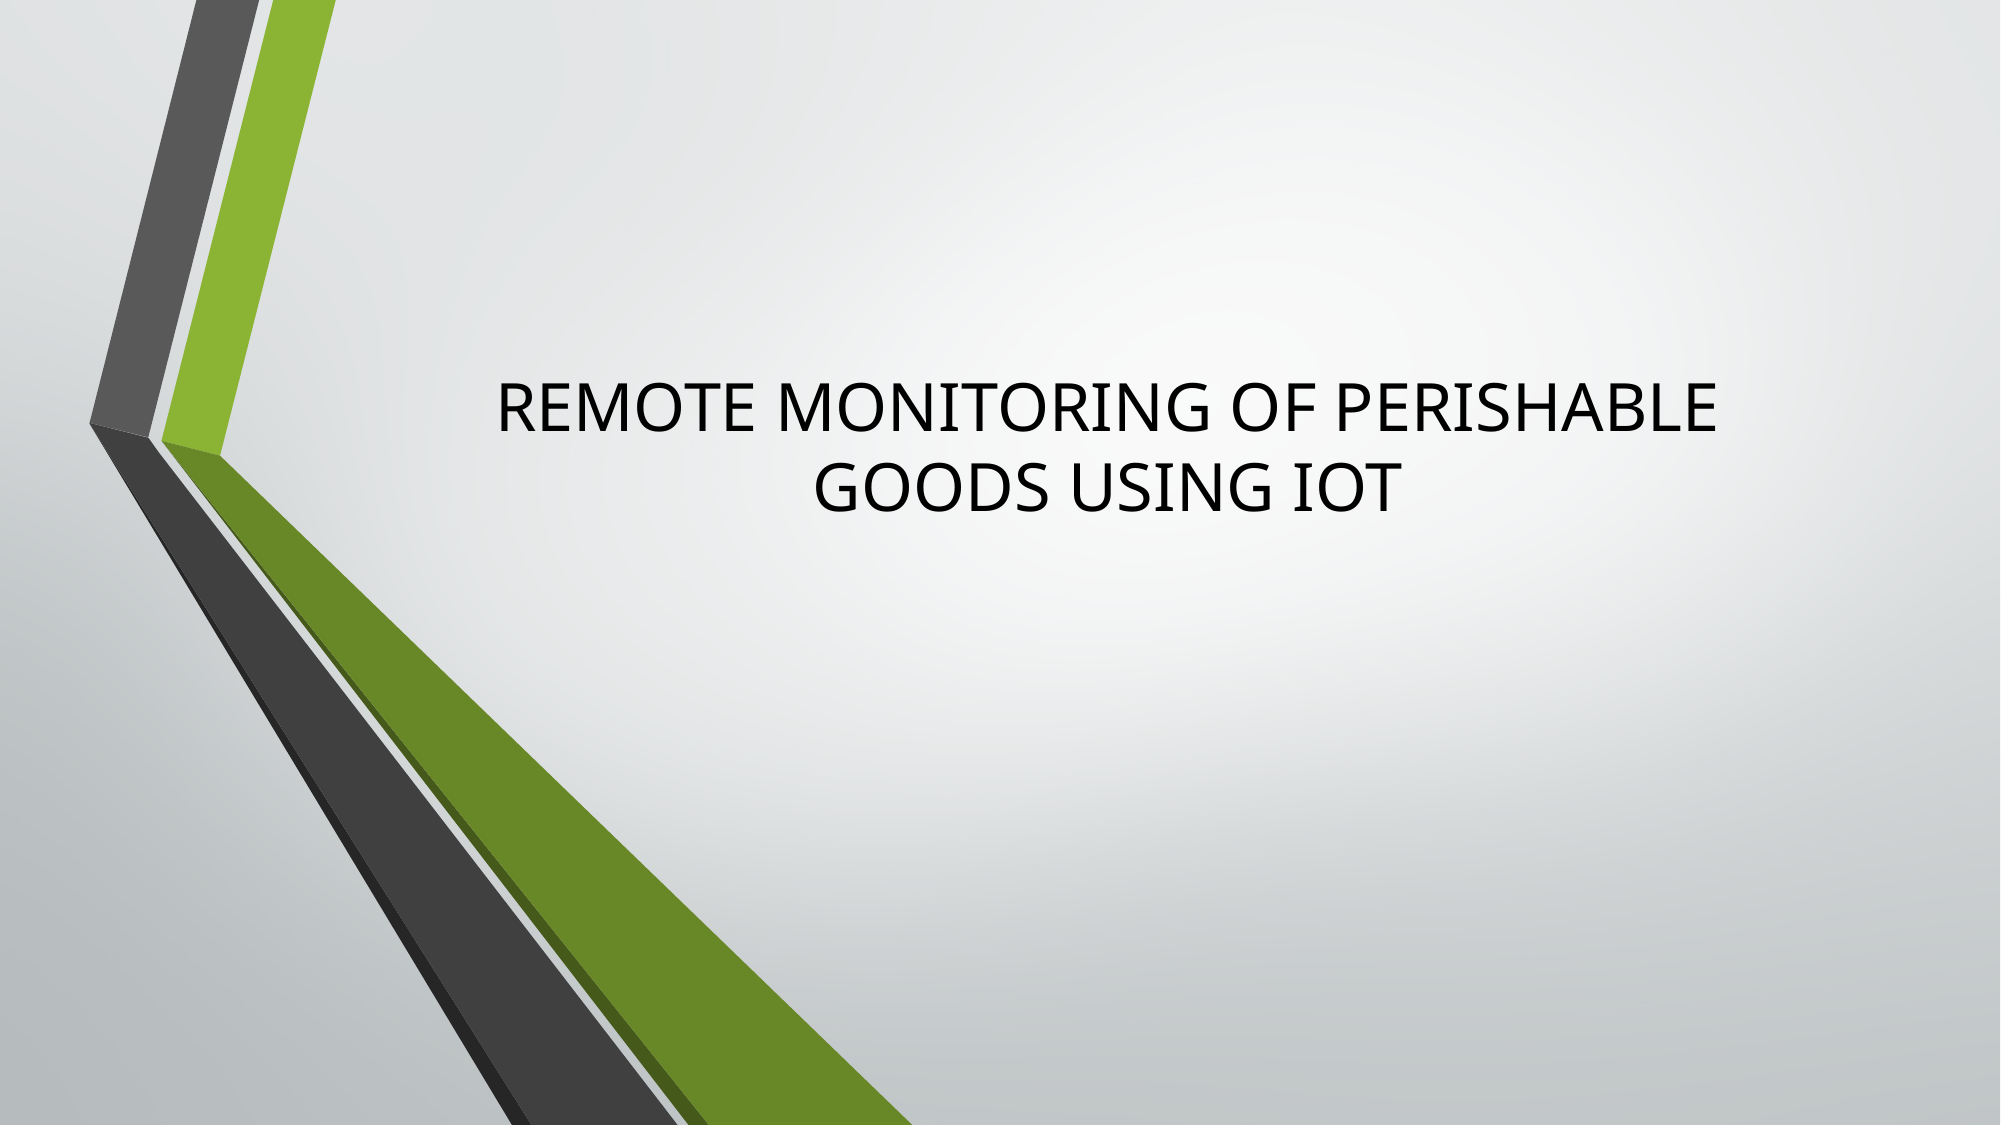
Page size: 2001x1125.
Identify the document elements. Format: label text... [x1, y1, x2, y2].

title REMOTE MONITORING OF PERISHABLE GOODS USING IOT [404, 217, 1812, 533]
